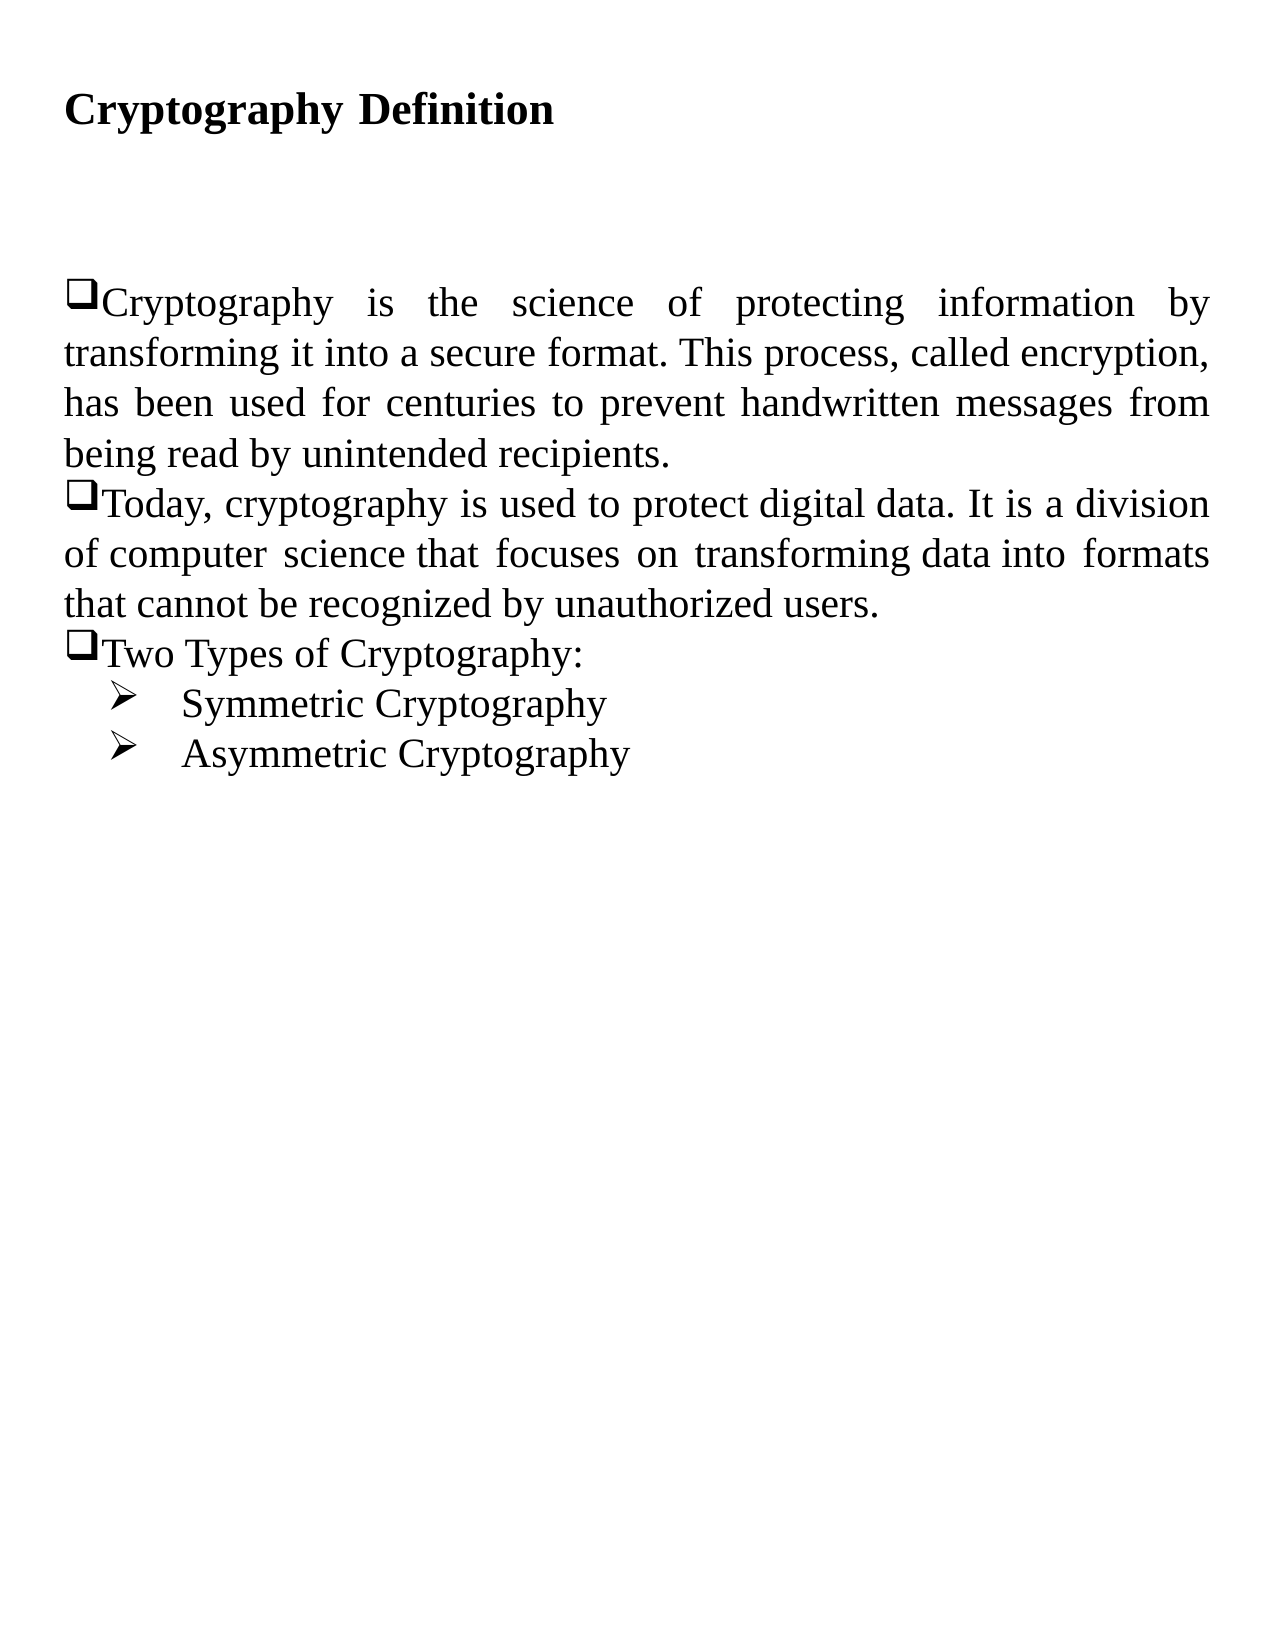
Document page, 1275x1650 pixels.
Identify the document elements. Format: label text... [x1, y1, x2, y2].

title Cryptography Definition [63, 66, 1212, 220]
list Cryptography is the science of protecting information by transforming it into a secure format. This process, called encryption, has been used for centuries to prevent handwritten messages from being read by unintended recipients. Today, cryptography is used to protect digital data. It is a division of computer science that focuses on transforming data into formats that cannot be recognized by unauthorized users. Two Types of Cryptography: Symmetric Cryptography Asymmetric Cryptography [63, 275, 1212, 1174]
